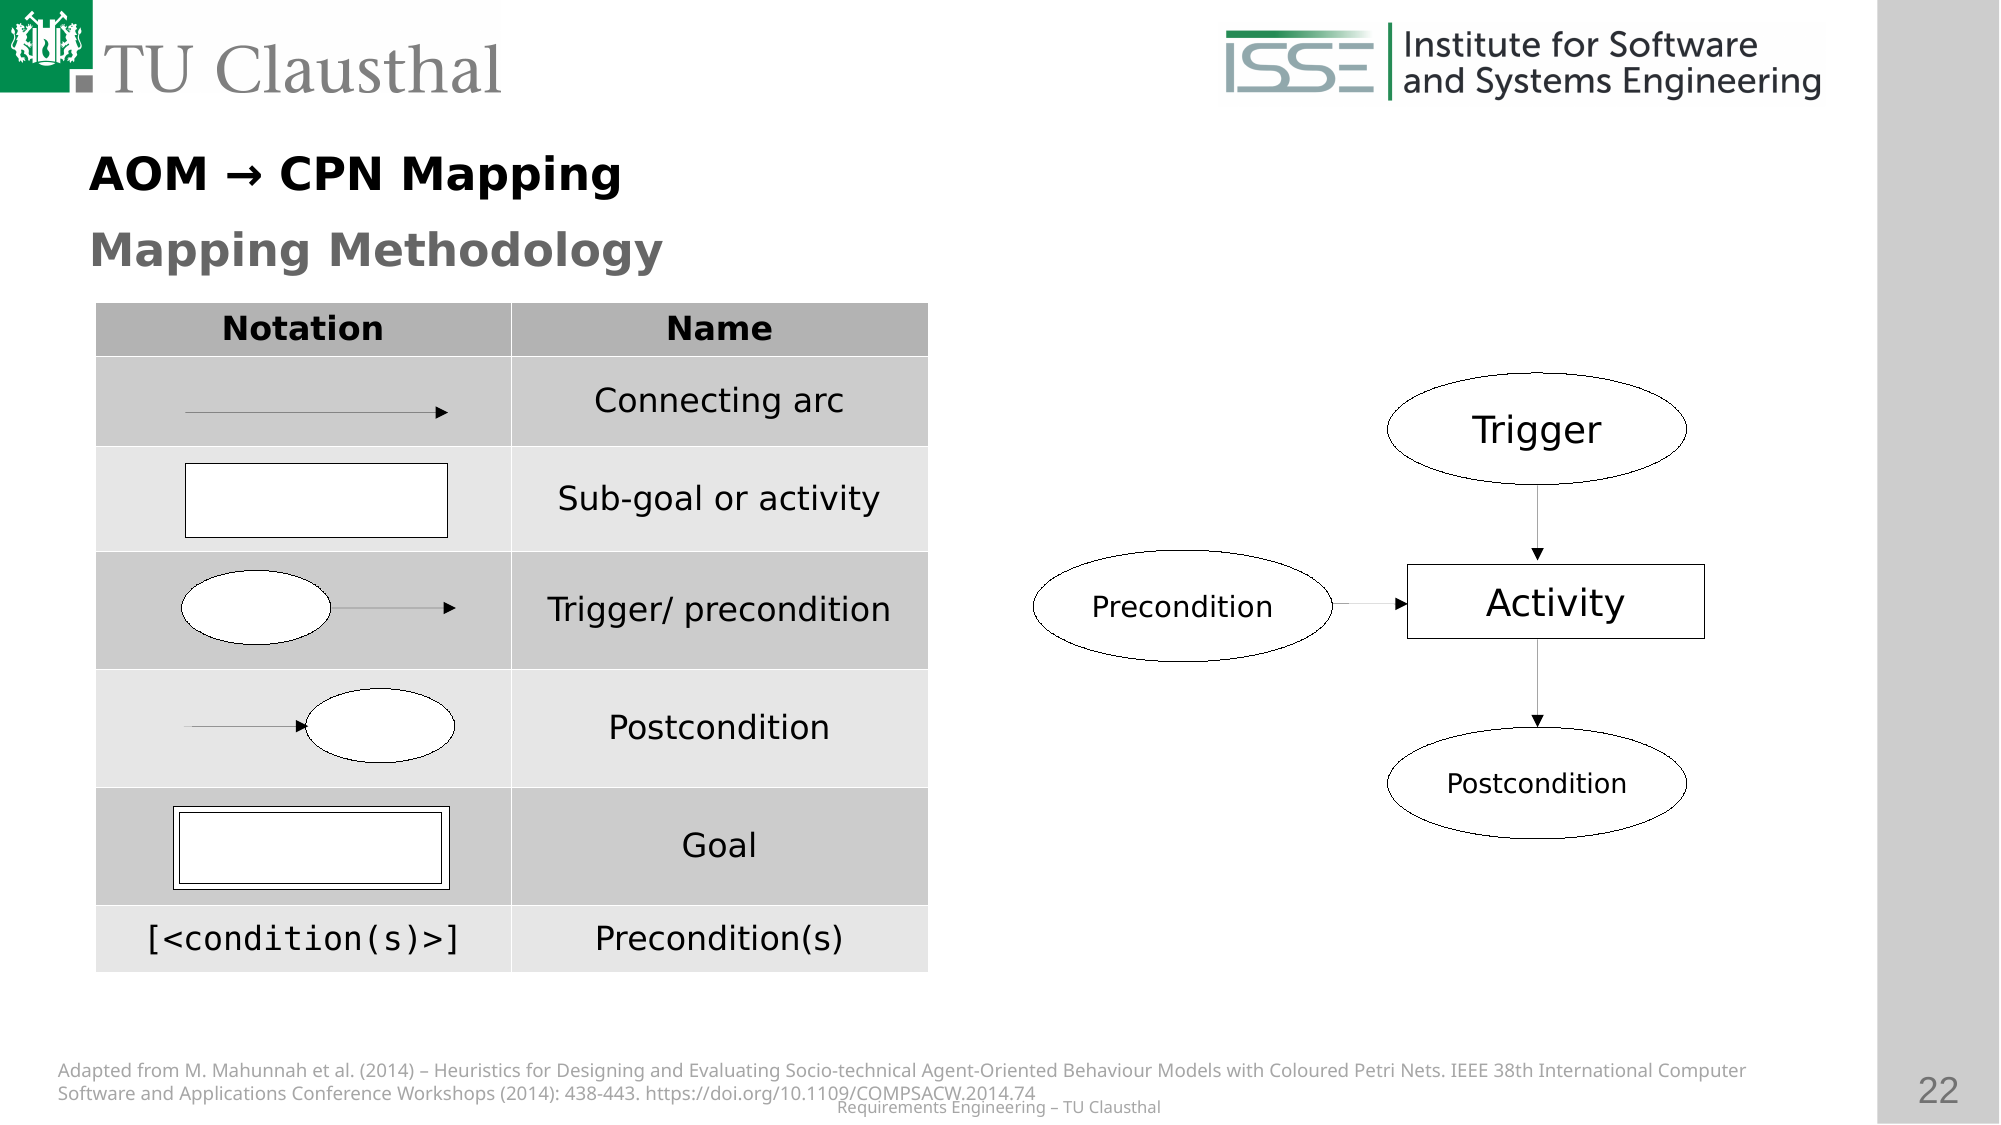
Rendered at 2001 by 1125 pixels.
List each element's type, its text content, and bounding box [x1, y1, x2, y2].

text_box [74, 280, 1423, 995]
text_box [1531, 639, 1544, 728]
table_header Name [512, 303, 928, 356]
table_cell Precondition(s) [512, 906, 928, 972]
table_cell Trigger/ precondition [512, 552, 928, 669]
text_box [173, 806, 450, 890]
table_cell [96, 447, 511, 551]
table_cell Postcondition [512, 670, 928, 787]
table_cell Sub-goal or activity [512, 447, 928, 551]
picture [0, 0, 501, 93]
table_cell [96, 357, 511, 446]
table_cell Connecting arc [512, 357, 928, 446]
table_header Notation [96, 303, 511, 356]
text_box Precondition [1033, 550, 1333, 662]
text_box Activity [1407, 564, 1705, 639]
text_box [1333, 597, 1408, 611]
text_box [1531, 485, 1544, 561]
text_box [185, 463, 448, 538]
text_box [185, 406, 448, 419]
table_cell [96, 670, 511, 787]
text_box Mapping Methodology [89, 207, 1788, 290]
table_cell [<condition(s)>] [96, 906, 511, 972]
table_cell [96, 552, 511, 669]
table_cell Goal [512, 788, 928, 905]
table_cell [96, 788, 511, 905]
text_box [183, 720, 309, 733]
text_box [305, 688, 455, 763]
text_box Trigger [1387, 372, 1687, 485]
text_box [181, 570, 331, 645]
text_box [331, 601, 456, 615]
text_box AOM → CPN Mapping [89, 118, 1788, 200]
picture [1218, 22, 1826, 107]
text_box Adapted from M. Mahunnah et al. (2014) – Heuristics for Designing and Evaluating Socio-technical Agent-Oriented Behaviour Models with Coloured Petri Nets. IEEE 38th International Computer Software and Applications Conference Workshops (2014): 438-443. https://doi.org/10.1109/COMPSACW.2014.74 [43, 1051, 1835, 1125]
text_box Postcondition [1387, 727, 1687, 839]
